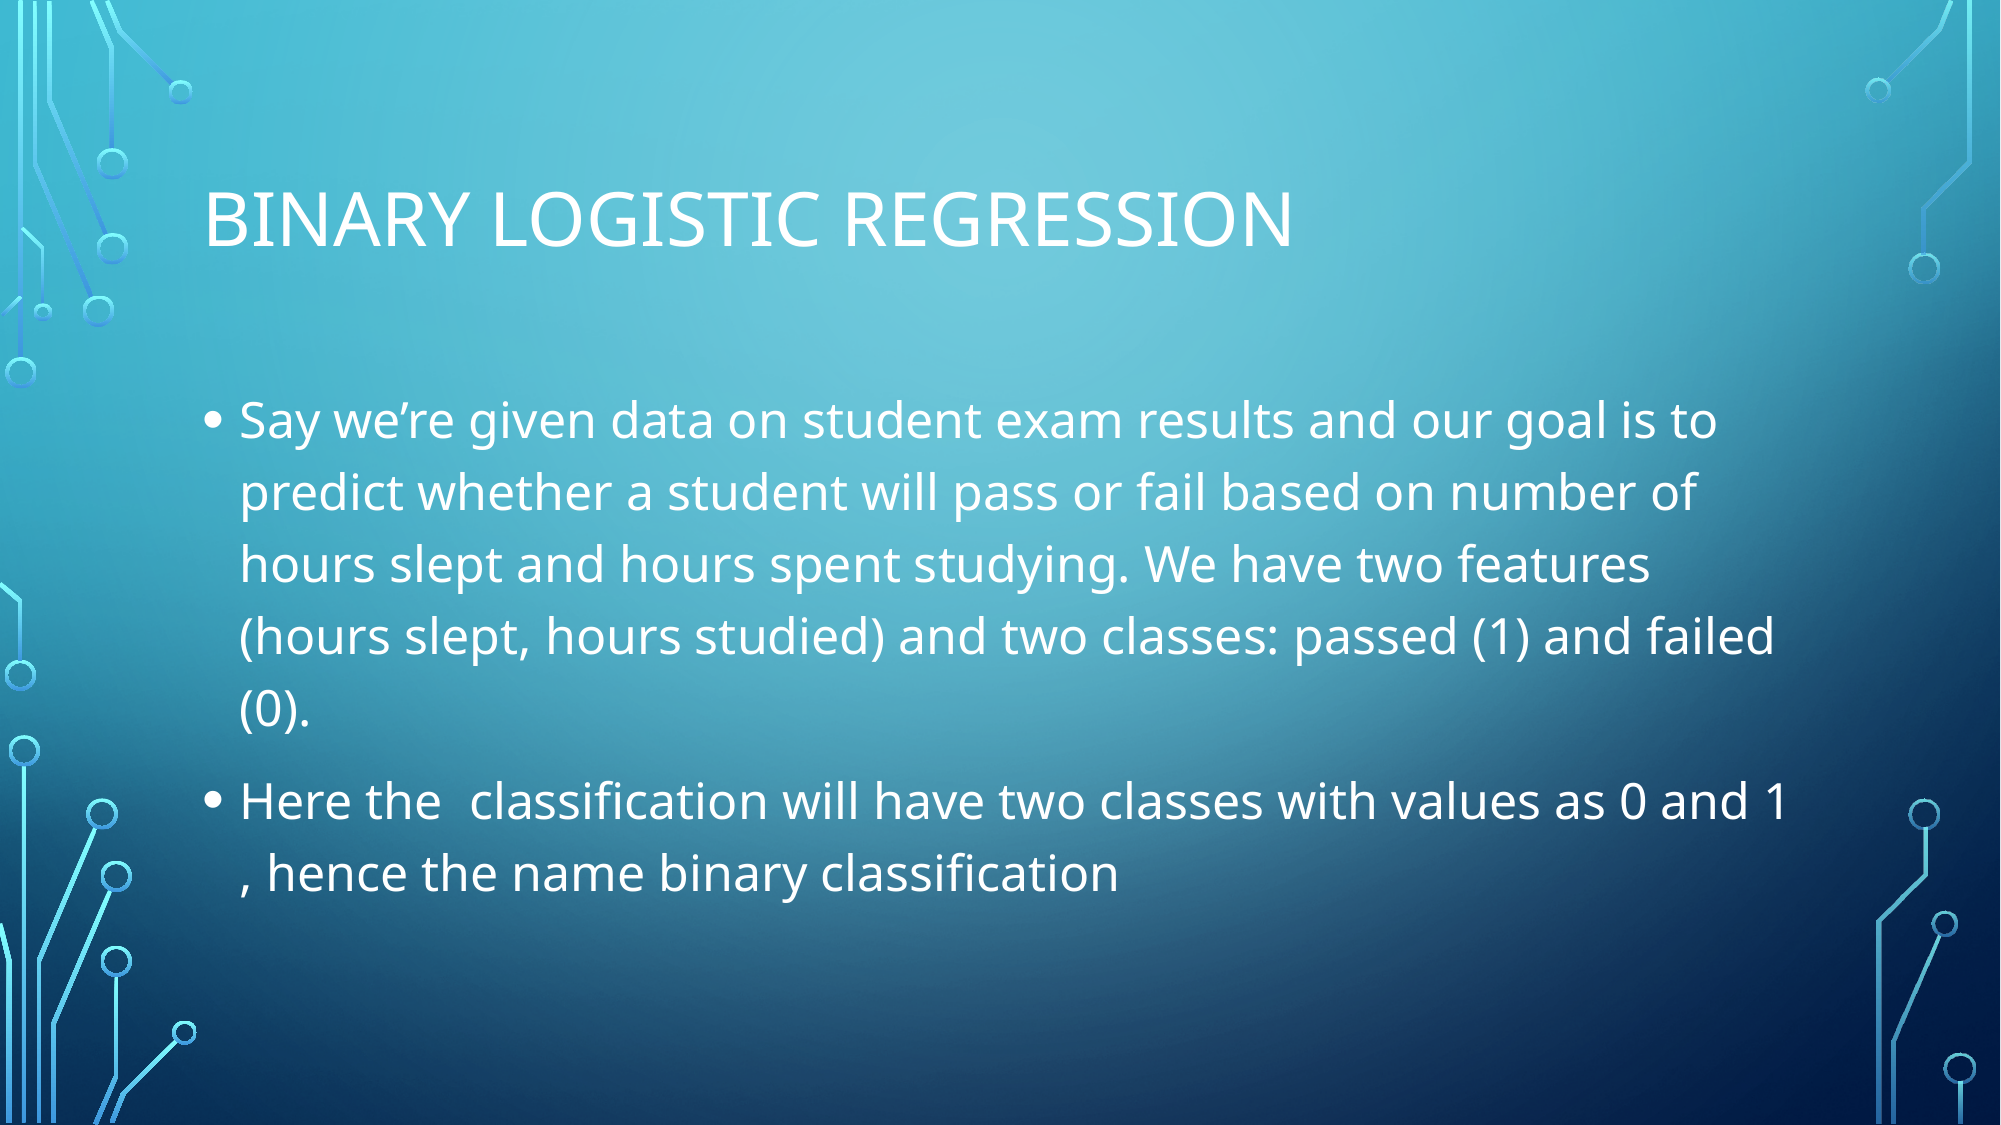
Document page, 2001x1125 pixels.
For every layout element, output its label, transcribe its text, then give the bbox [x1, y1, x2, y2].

title Binary Logistic Regression [187, 101, 1813, 344]
list Say we’re given data on student exam results and our goal is to predict whether a student will pass or fail based on number of hours slept and hours spent studying. We have two features (hours slept, hours studied) and two classes: passed (1) and failed (0). Here the classification will have two classes with values as 0 and 1 , hence the name binary classification [187, 369, 1813, 950]
